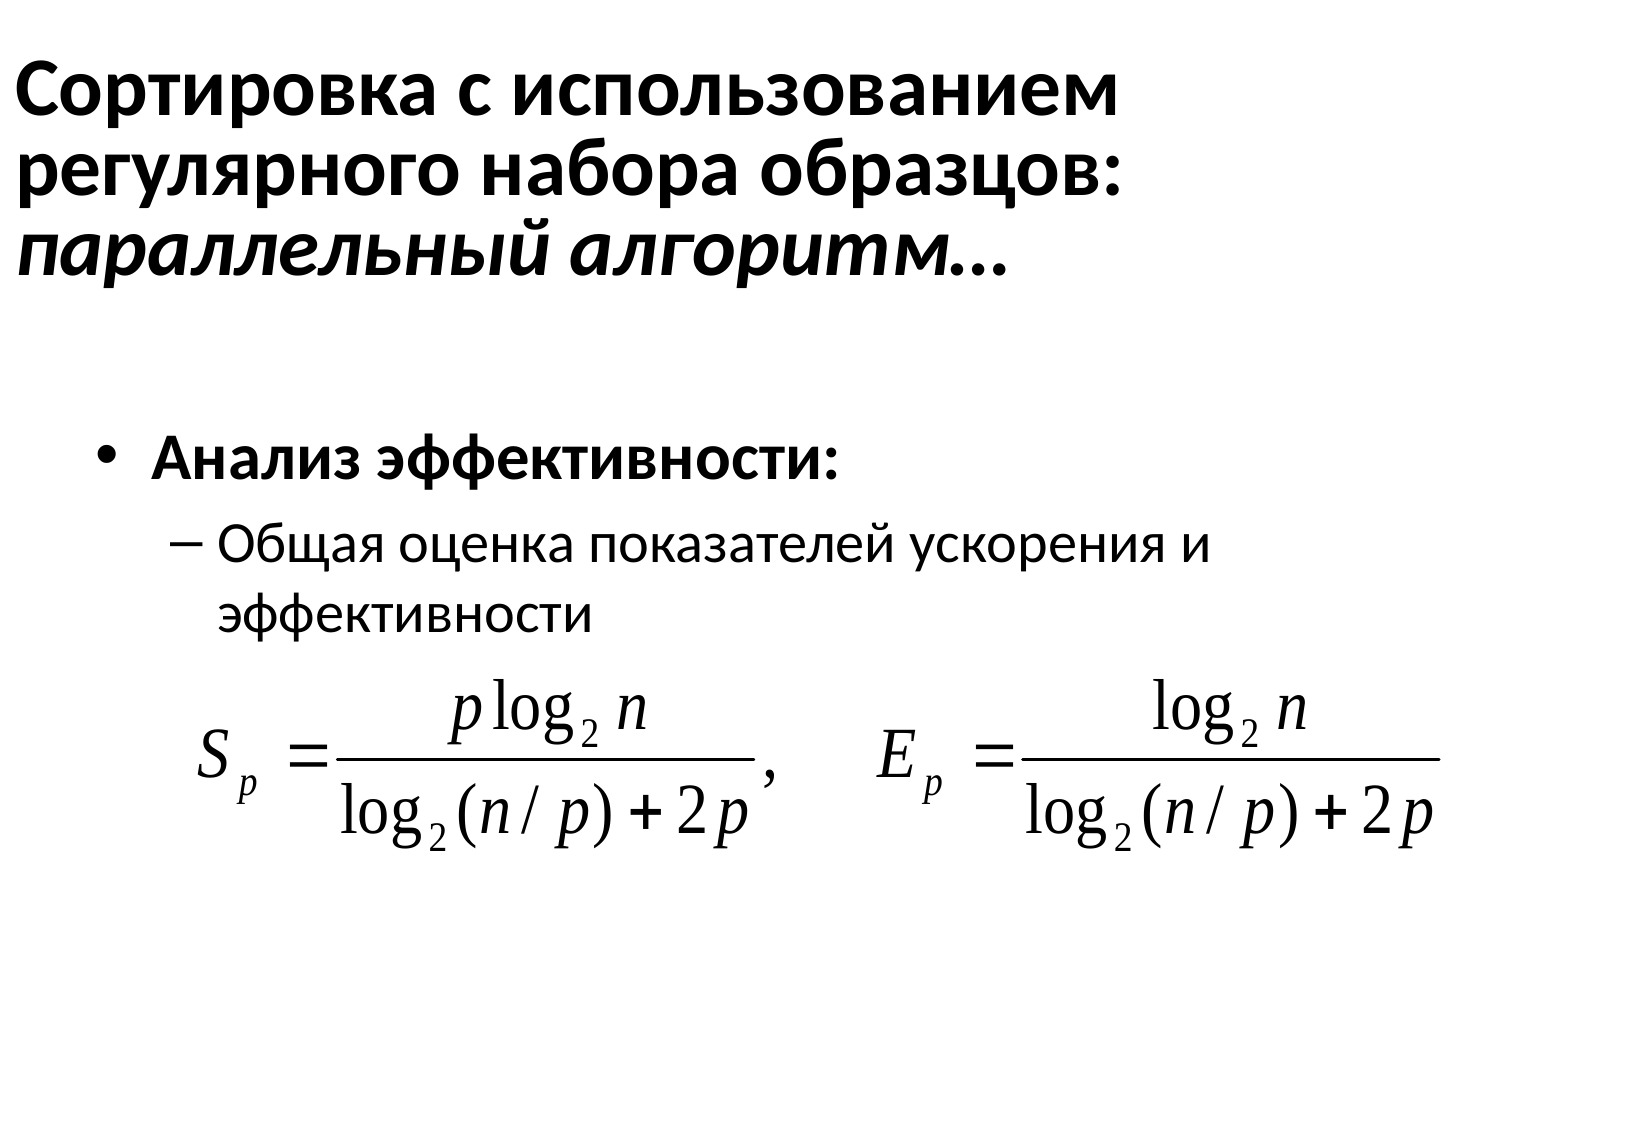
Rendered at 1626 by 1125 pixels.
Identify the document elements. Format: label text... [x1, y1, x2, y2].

text_box [372, 531, 1625, 592]
title Сортировка с использованием регулярного набора образцов: параллельный алгоритм… [0, 43, 1625, 300]
list Анализ эффективности: Общая оценка показателей ускорения и эффективности [79, 373, 1592, 1027]
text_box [186, 656, 1451, 868]
